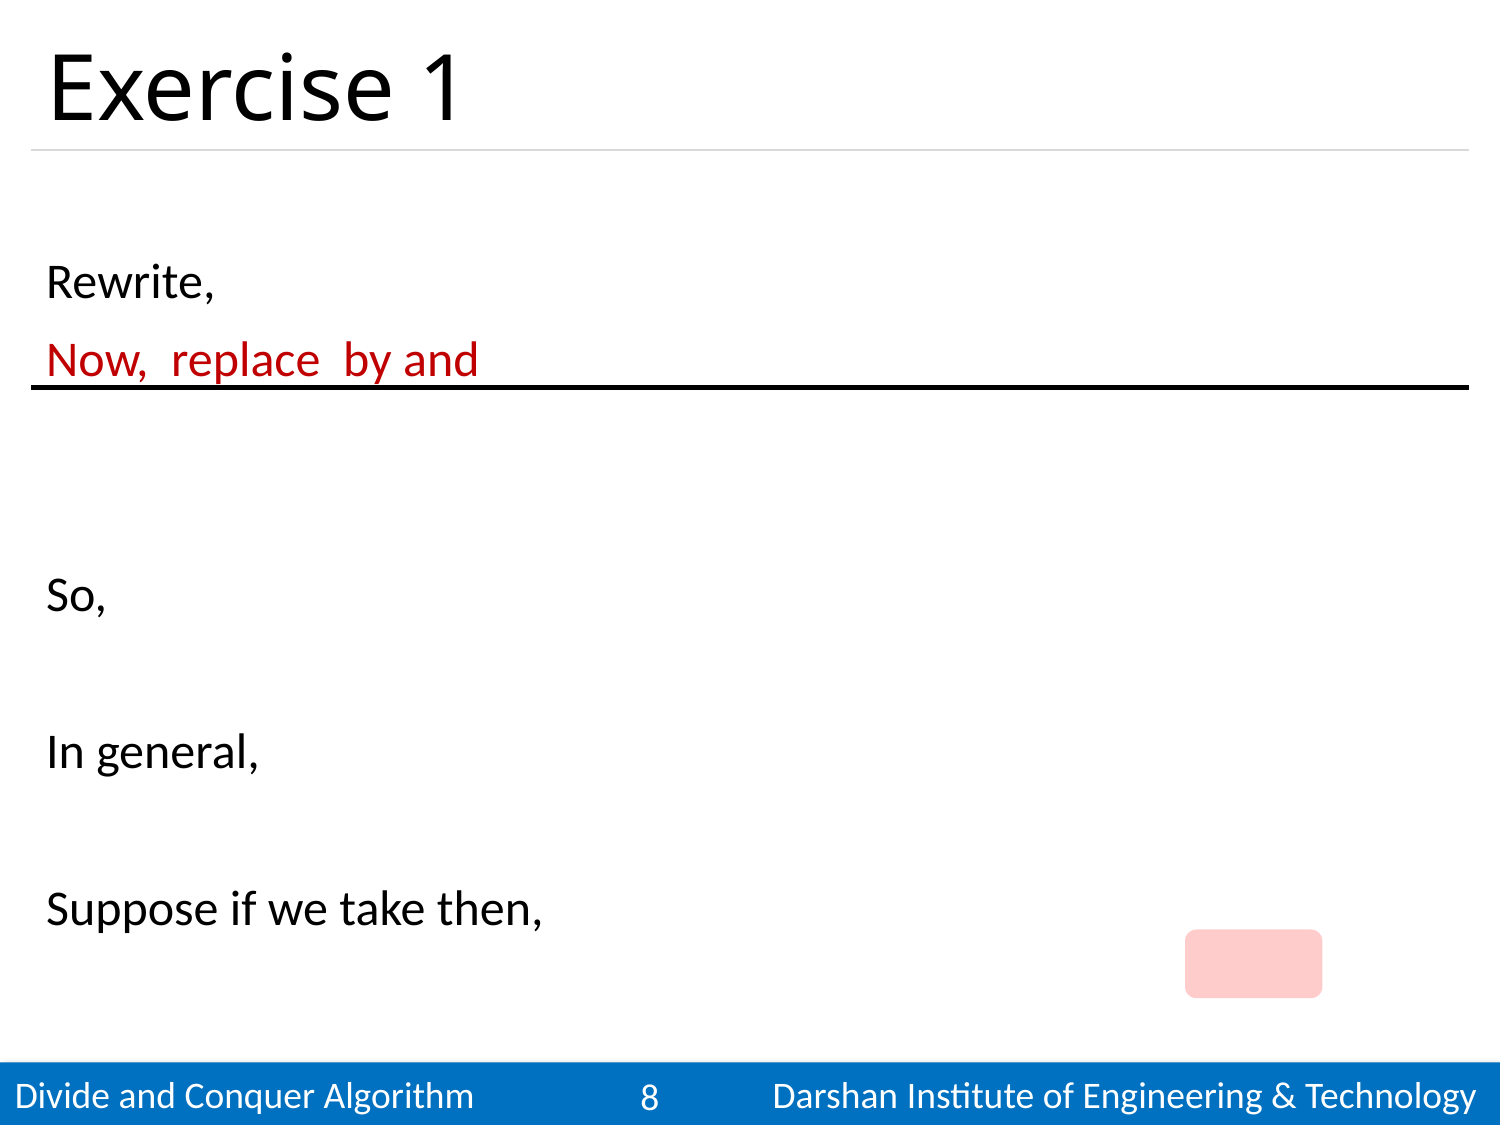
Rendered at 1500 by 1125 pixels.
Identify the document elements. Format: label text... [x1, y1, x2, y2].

text_box [1182, 927, 1325, 1001]
title Exercise 1 [31, 17, 1469, 150]
slide_number 8 [612, 1065, 688, 1125]
